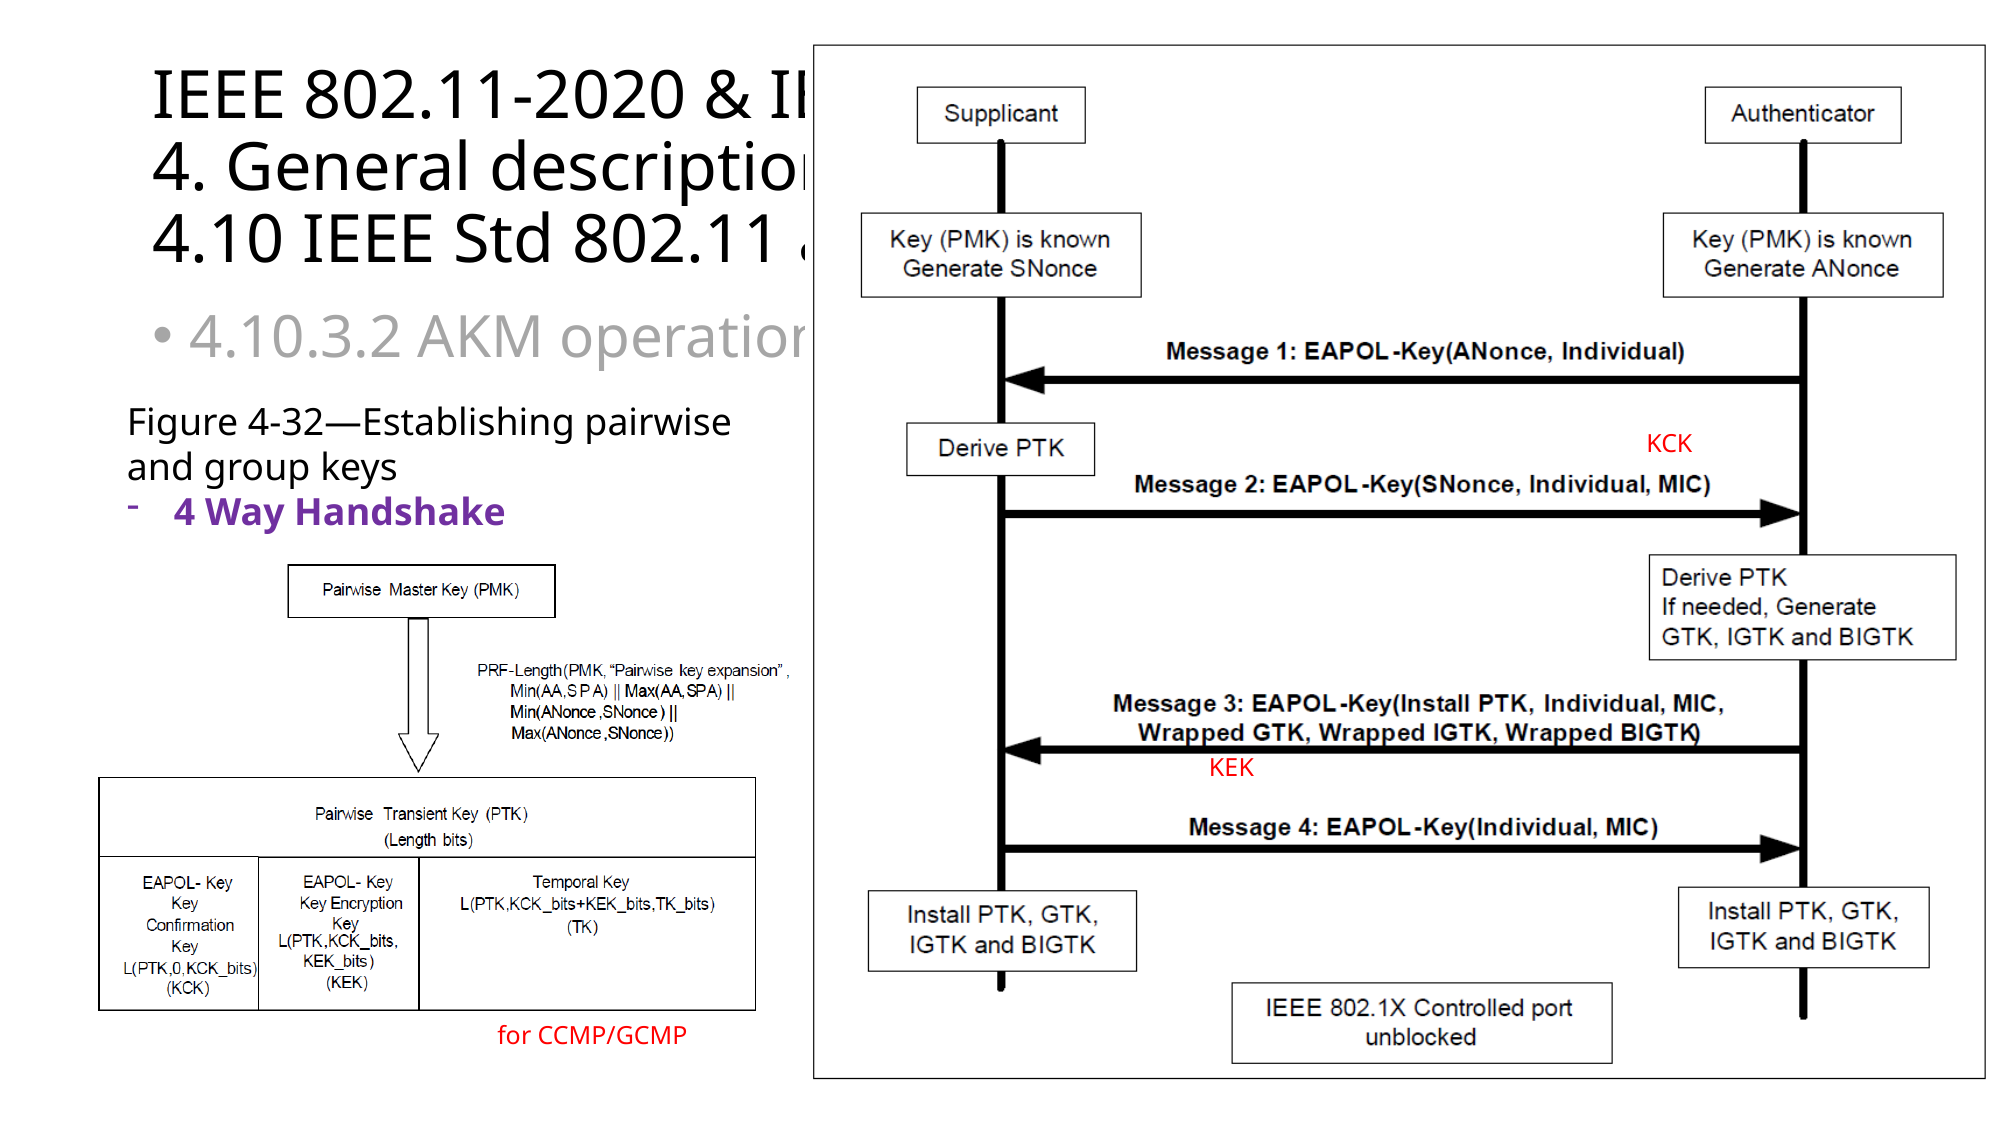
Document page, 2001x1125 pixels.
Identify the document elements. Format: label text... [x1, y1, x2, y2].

title IEEE 802.11-2020 & IEEE 802.11ax-2021 4. General description 4.10 IEEE Std 802.11 and IEEE Std 802.1X-2010 [137, 59, 805, 278]
picture [68, 40, 1994, 1085]
text_box for CCMP/GCMP [482, 1013, 704, 1058]
list 4.10.3.2 AKM operations with AS [137, 299, 805, 563]
text_box Figure 4-32—Establishing pairwise and group keys 4 Way Handshake [112, 390, 780, 540]
